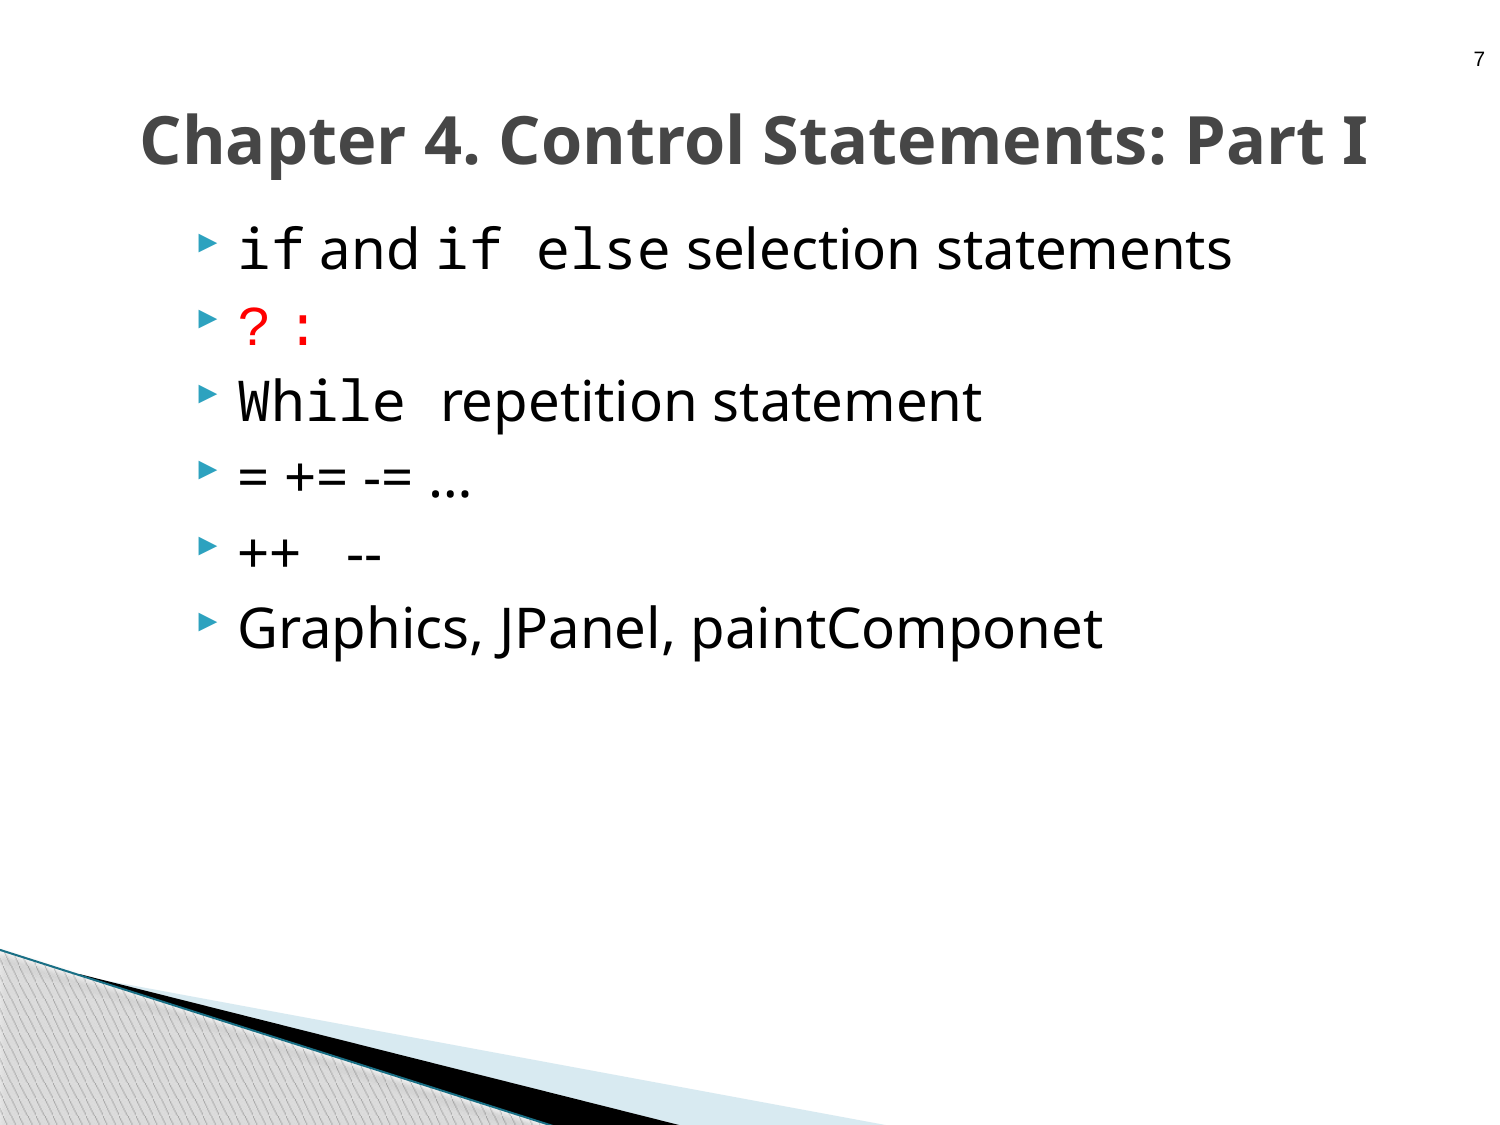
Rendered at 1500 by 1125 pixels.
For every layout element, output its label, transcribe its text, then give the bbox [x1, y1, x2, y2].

title Chapter 4. Control Statements: Part I [125, 87, 1436, 188]
list if and if else selection statements ? : While repetition statement = += -= … ++ -- Graphics, JPanel, paintComponet [162, 205, 1350, 762]
slide_number 7 [1149, 0, 1500, 79]
